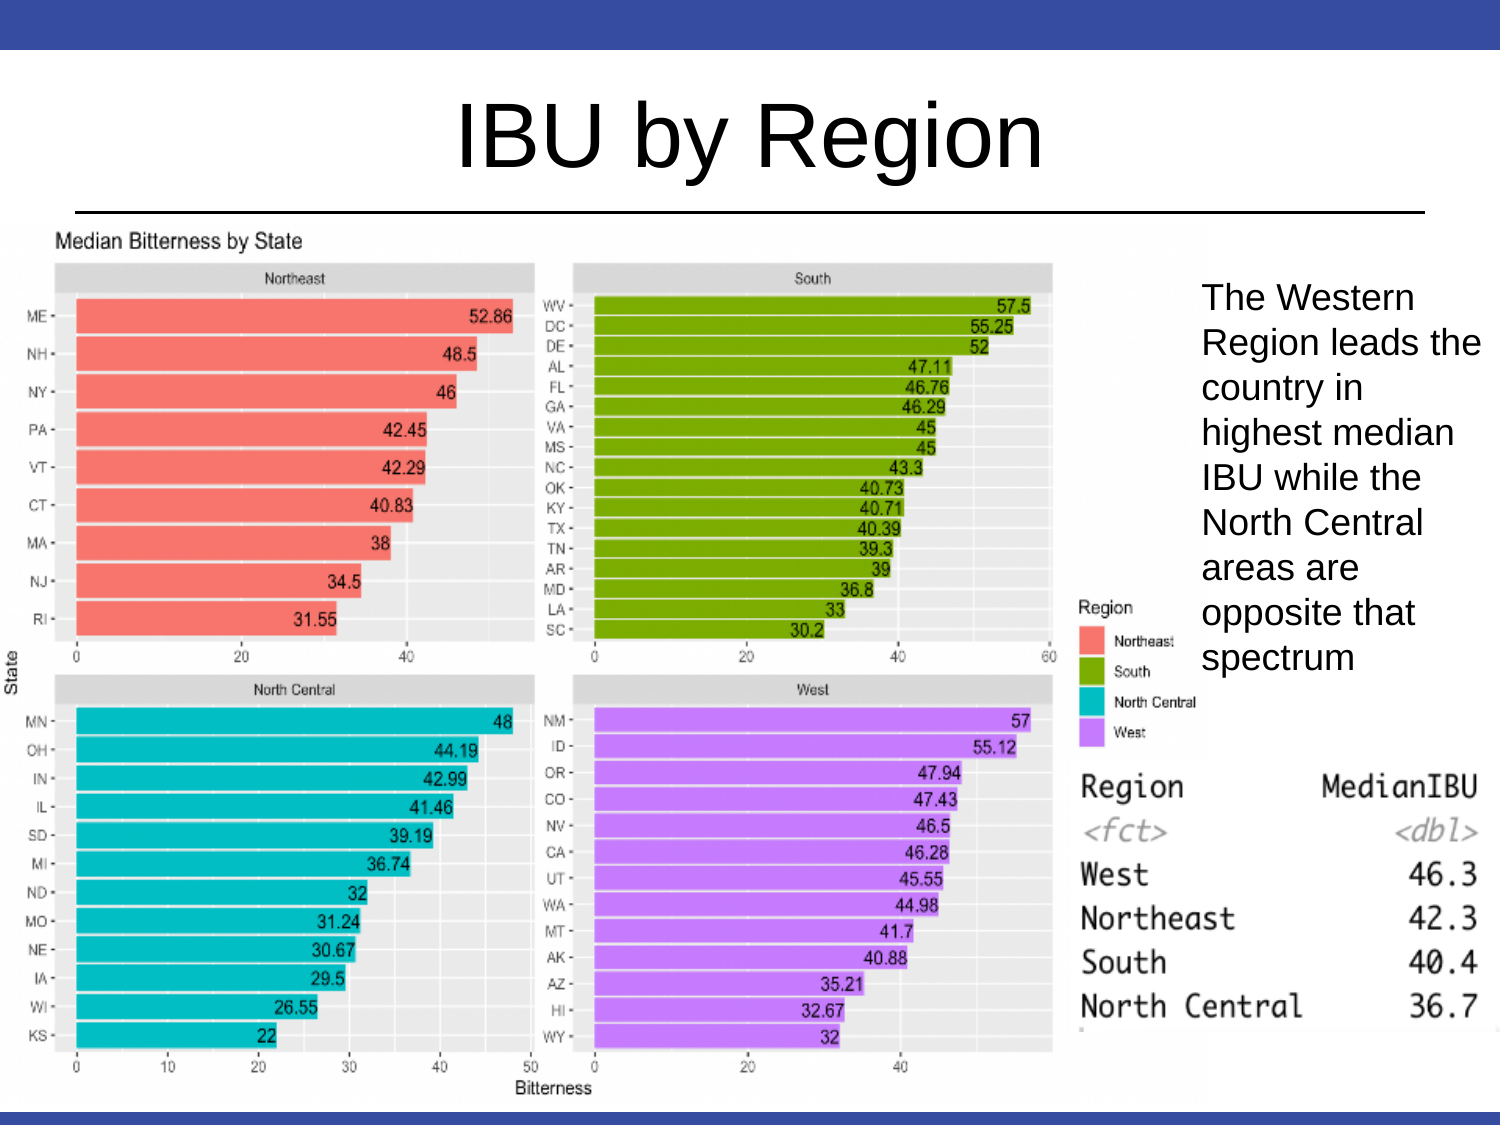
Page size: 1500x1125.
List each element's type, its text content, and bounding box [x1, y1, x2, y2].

text_box The Western Region leads the country in highest median IBU while the North Central areas are opposite that spectrum [1211, 265, 1500, 686]
picture [0, 224, 1500, 1104]
title IBU by Region [75, 37, 1425, 225]
